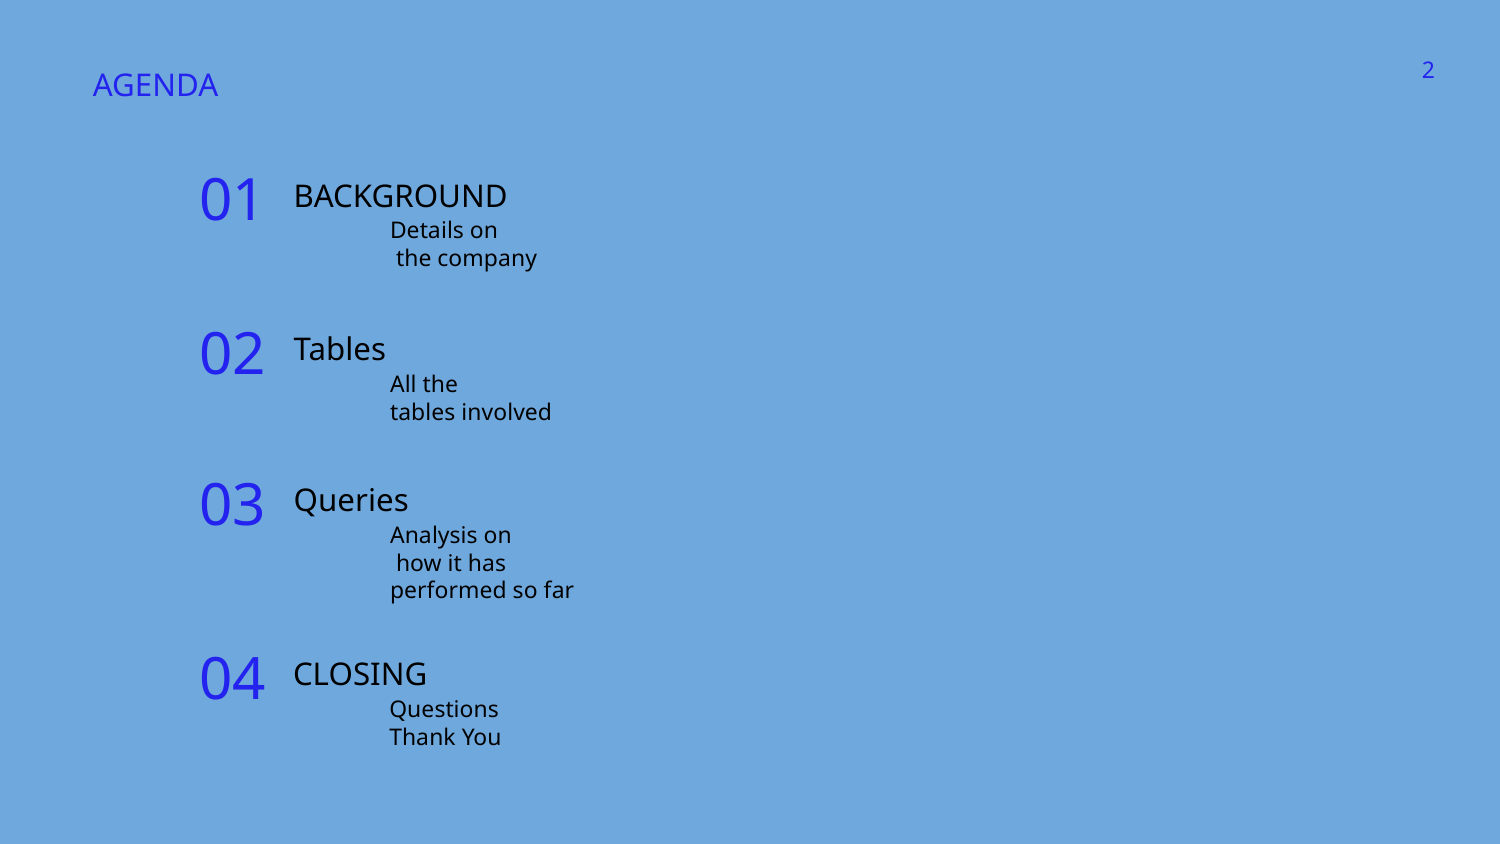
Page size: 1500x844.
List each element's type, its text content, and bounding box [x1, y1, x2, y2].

list 04 [128, 639, 278, 718]
list Analysis on how it has performed so far [374, 505, 667, 645]
list All the tables involved [374, 354, 667, 465]
list 01 [129, 160, 278, 239]
subtitle CLOSING [278, 639, 666, 718]
subtitle Queries [278, 465, 667, 544]
subtitle Tables [278, 314, 667, 393]
subtitle BACKGROUND [278, 160, 667, 239]
subtitle AGENDA [77, 50, 678, 110]
list Questions Thank You [374, 679, 666, 819]
slide_number ‹#› [1392, 41, 1450, 71]
list 02 [129, 314, 278, 393]
list Details on the company [374, 201, 667, 314]
list 03 [129, 465, 278, 544]
